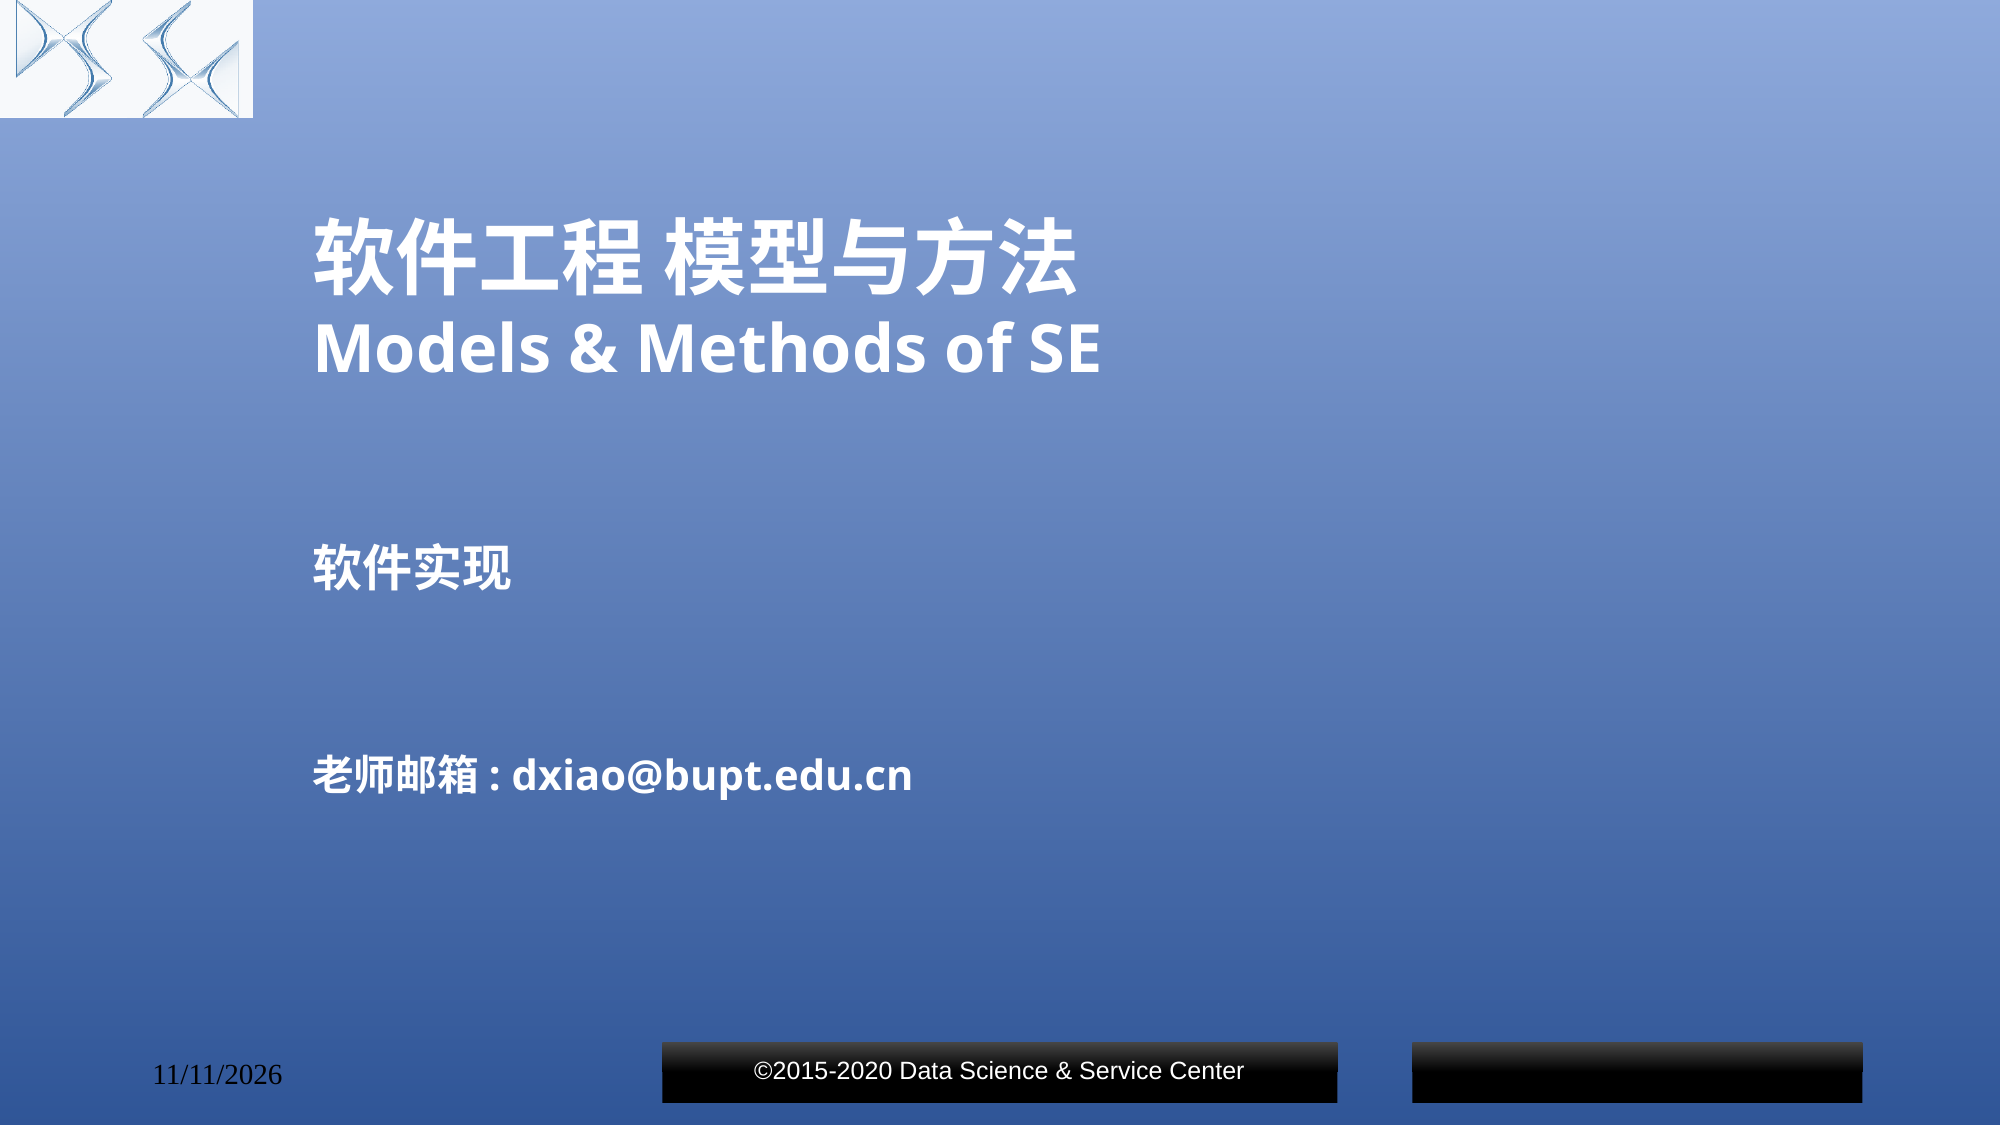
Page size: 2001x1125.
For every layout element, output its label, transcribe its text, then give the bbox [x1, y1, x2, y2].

slide_number [1412, 1042, 1863, 1103]
slide_number [137, 1042, 588, 1103]
picture [0, 0, 253, 118]
text_box 软件工程 模型与方法 Models & Methods of SE [297, 198, 1338, 393]
footer ©2015-2020 Data Science & Service Center [662, 1042, 1338, 1103]
text_box 软件实现 [297, 528, 1143, 604]
text_box 老师邮箱: dxiao@bupt.edu.cn [297, 741, 1721, 857]
